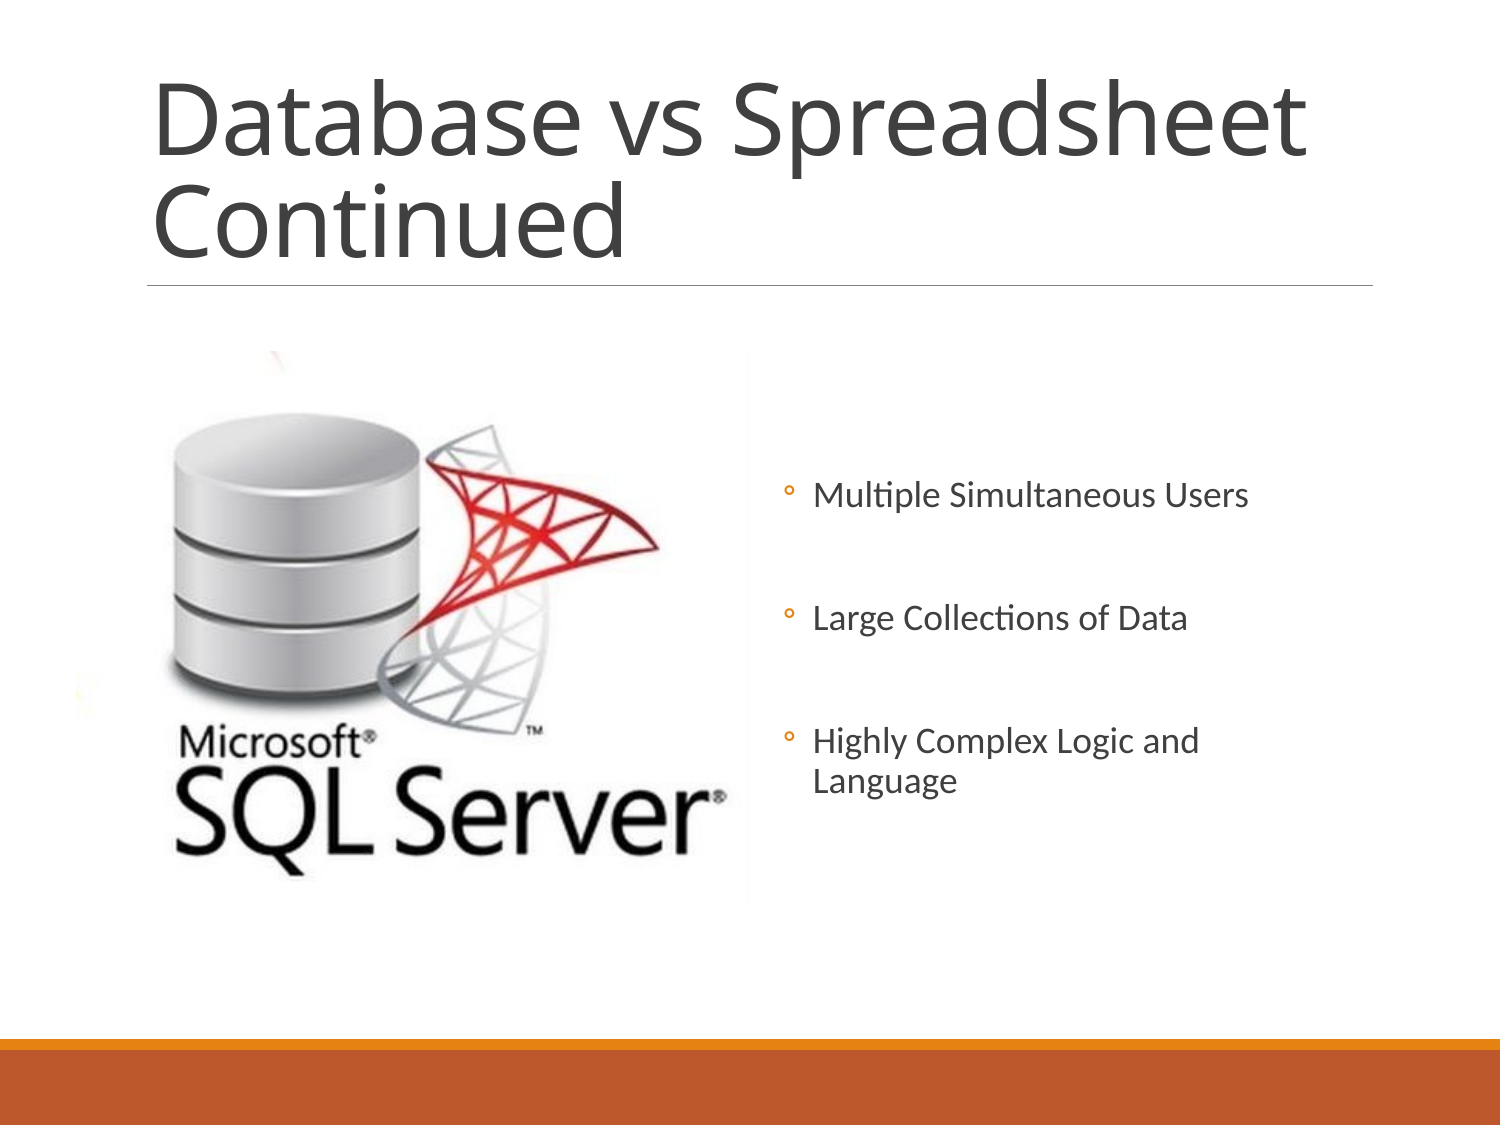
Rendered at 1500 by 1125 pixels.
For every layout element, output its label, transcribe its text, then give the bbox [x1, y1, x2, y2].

list Multiple Simultaneous Users Large Collections of Data Highly Complex Logic and Language [762, 467, 1346, 791]
picture [75, 351, 755, 907]
title Database vs Spreadsheet Continued [135, 47, 1373, 285]
